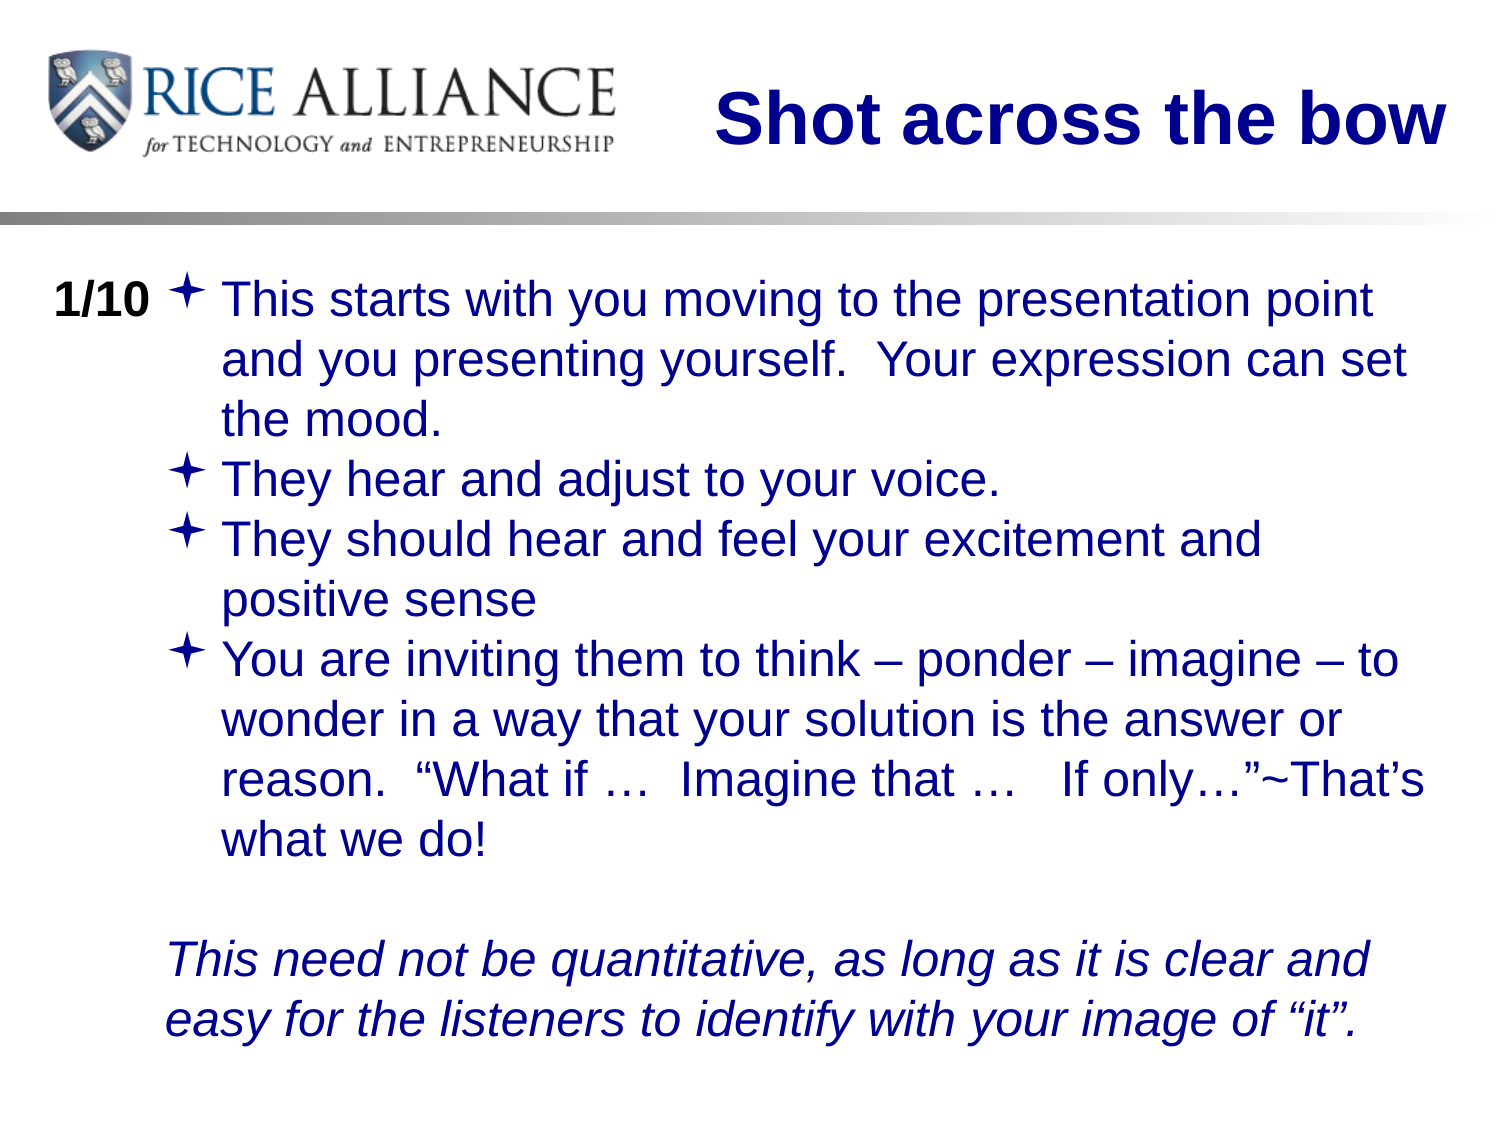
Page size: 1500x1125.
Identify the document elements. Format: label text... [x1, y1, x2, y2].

text_box This starts with you moving to the presentation point and you presenting yourself. Your expression can set the mood. They hear and adjust to your voice. They should hear and feel your excitement and positive sense You are inviting them to think – ponder – imagine – to wonder in a way that your solution is the answer or reason. “What if … Imagine that … If only…”~That’s what we do! This need not be quantitative, as long as it is clear and easy for the listeners to identify with your image of “it”. [150, 259, 1450, 1054]
text_box Shot across the bow [687, 62, 1475, 168]
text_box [991, 728, 1142, 879]
text_box 1/10 [38, 259, 150, 334]
picture [39, 37, 628, 167]
